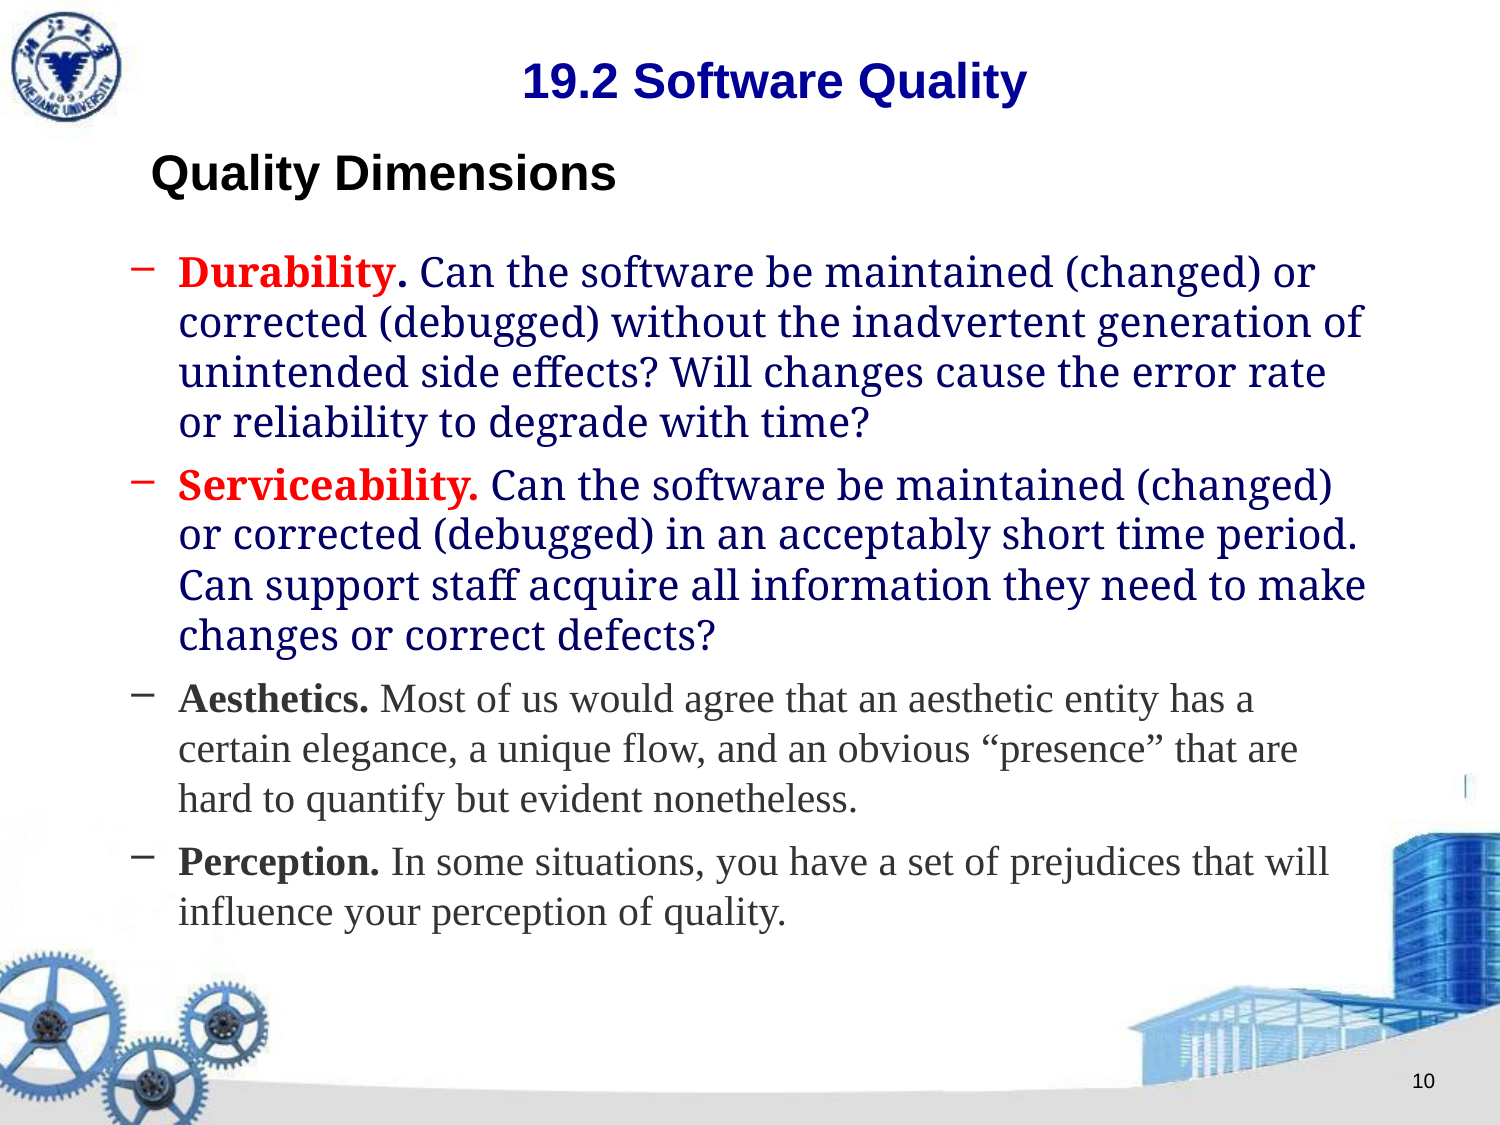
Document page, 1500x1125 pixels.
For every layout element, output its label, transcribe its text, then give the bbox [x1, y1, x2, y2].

text_box 19.2 Software Quality [225, 12, 1325, 117]
list Durability. Can the software be maintained (changed) or corrected (debugged) without the inadvertent generation of unintended side effects? Will changes cause the error rate or reliability to degrade with time? Serviceability. Can the software be maintained (changed) or corrected (debugged) in an acceptably short time period. Can support staff acquire all information they need to make changes or correct defects? Aesthetics. Most of us would agree that an aesthetic entity has a certain elegance, a unique flow, and an obvious “presence” that are hard to quantify but evident nonetheless. Perception. In some situations, you have a set of prejudices that will influence your perception of quality. [41, 238, 1392, 1047]
title Quality Dimensions [135, 139, 1425, 208]
text_box 10 [1237, 1024, 1450, 1100]
picture [0, 0, 1500, 1125]
